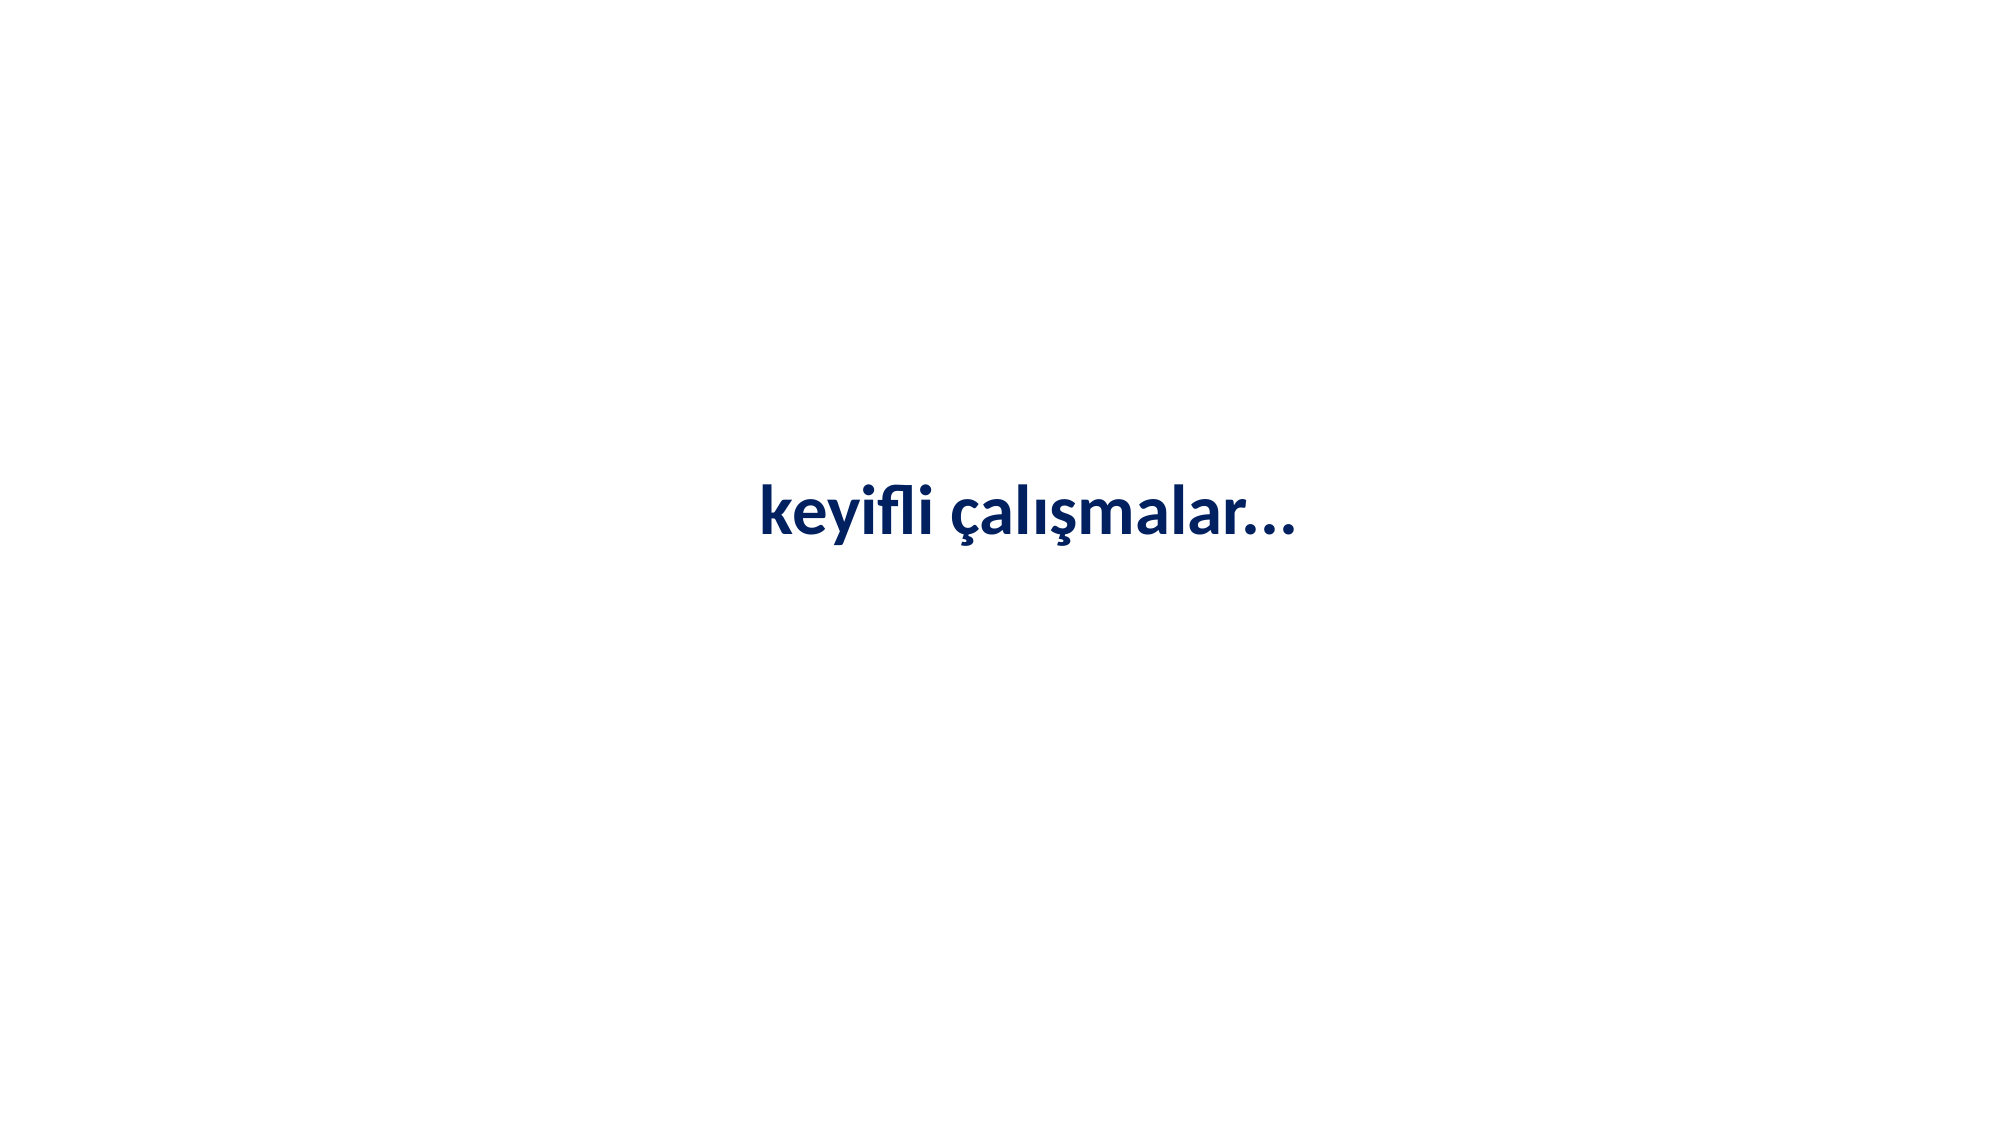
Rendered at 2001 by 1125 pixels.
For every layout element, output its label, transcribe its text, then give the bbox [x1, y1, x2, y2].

text_box keyifli çalışmalar... [243, 479, 1816, 894]
